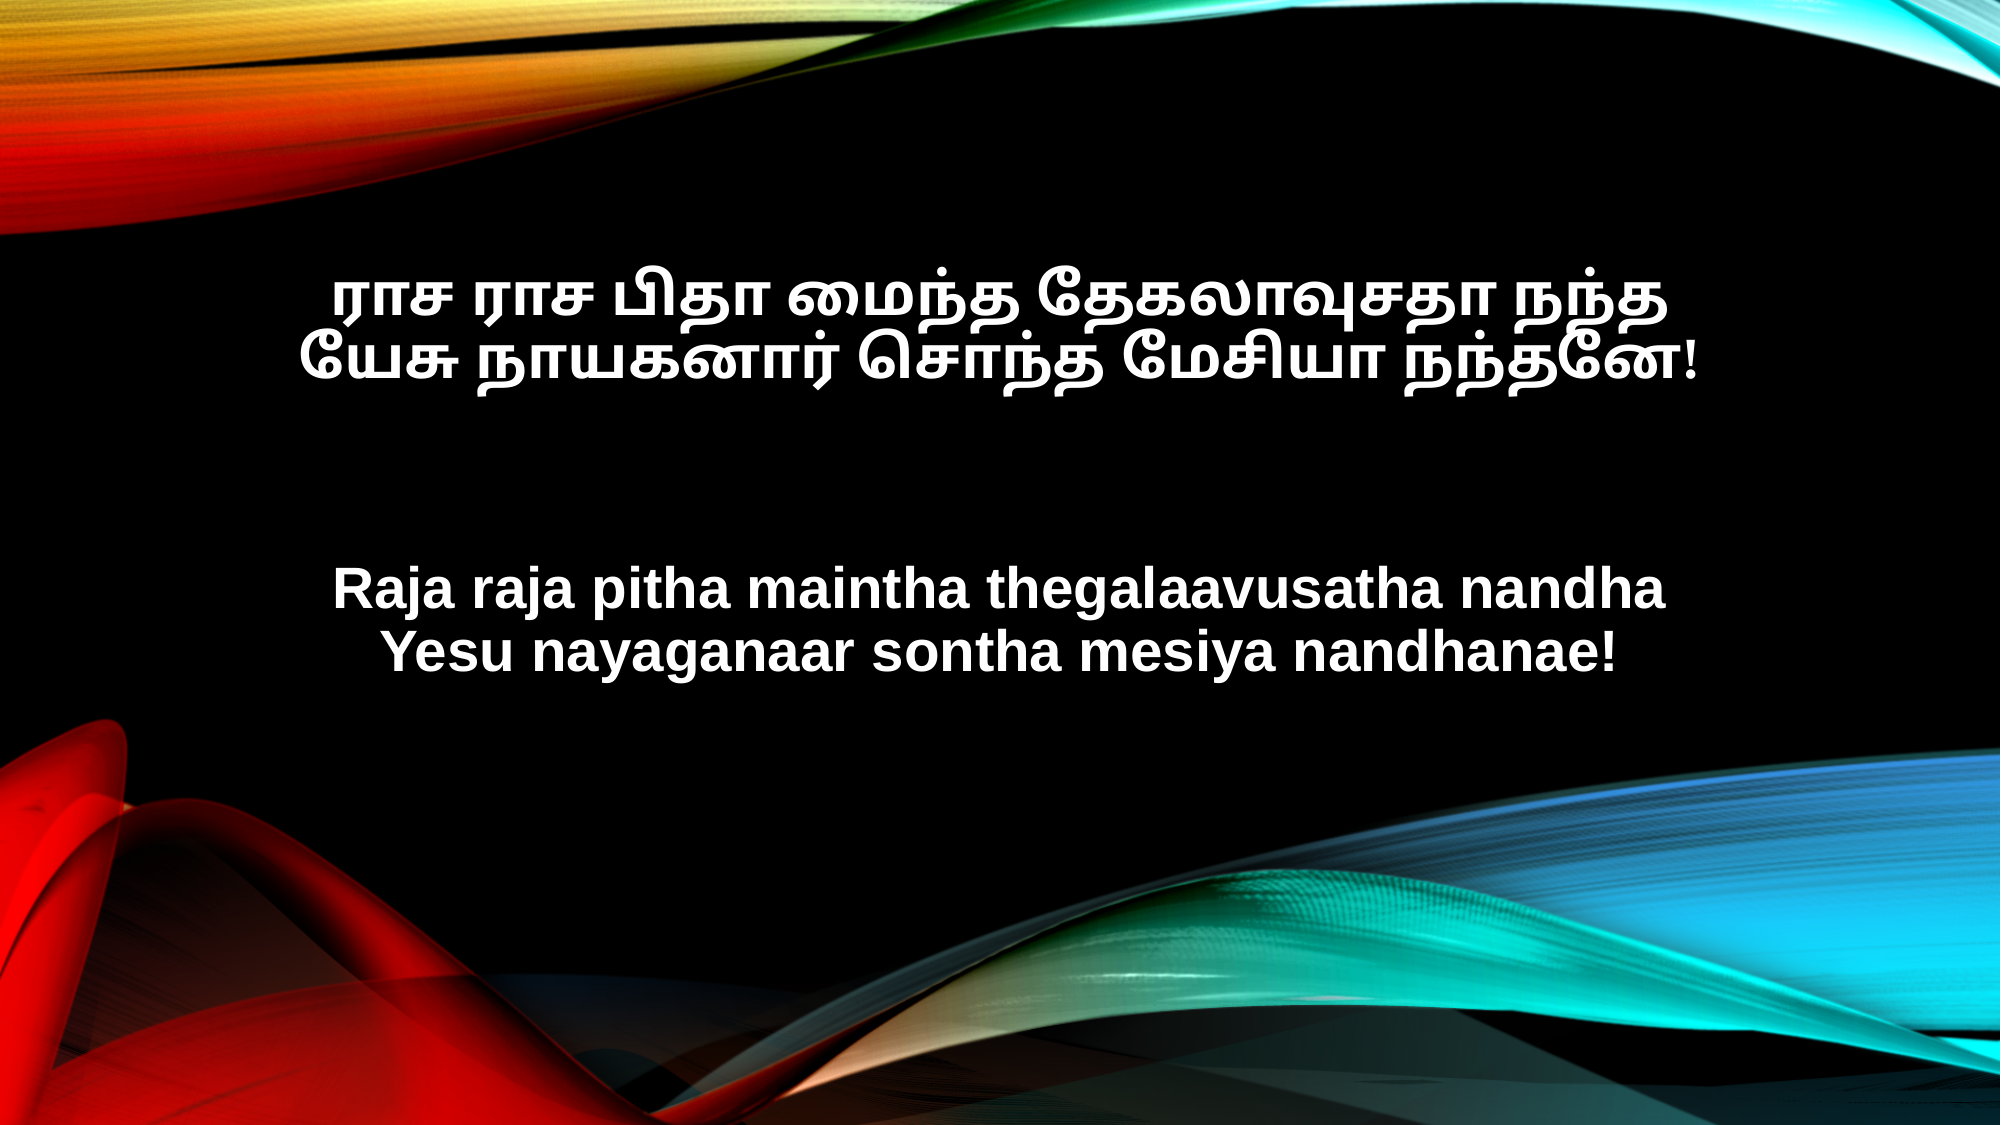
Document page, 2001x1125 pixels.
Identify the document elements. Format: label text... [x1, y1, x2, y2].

subtitle ராச ராச பிதா மைந்த தேகலாவுசதா நந்த யேசு நாயகனார் சொந்த மேசியா நந்தனே! Raja raja pitha maintha thegalaavusatha nandha Yesu nayaganaar sontha mesiya nandhanae! [0, 0, 2000, 1125]
